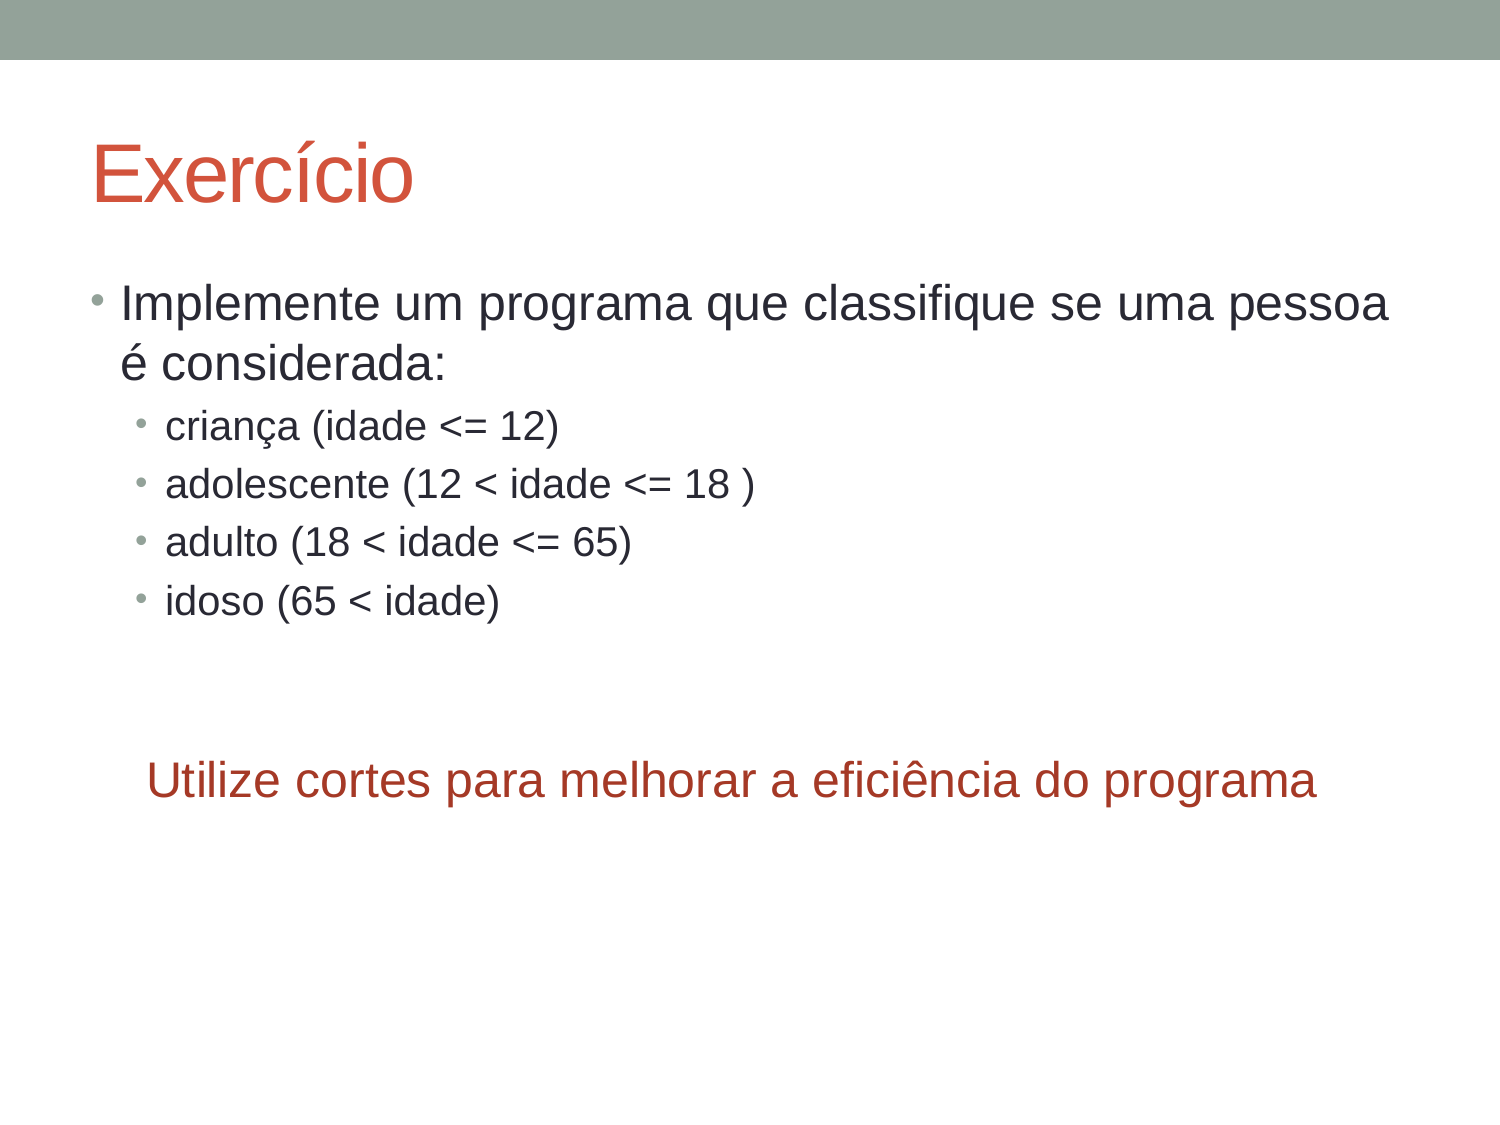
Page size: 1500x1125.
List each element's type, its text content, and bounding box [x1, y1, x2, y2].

title Exercício [75, 87, 1425, 250]
list Implemente um programa que classifique se uma pessoa é considerada: criança (idade <= 12) adolescente (12 < idade <= 18 ) adulto (18 < idade <= 65) idoso (65 < idade) [75, 262, 1425, 835]
text_box Utilize cortes para melhorar a eficiência do programa [41, 739, 1424, 815]
